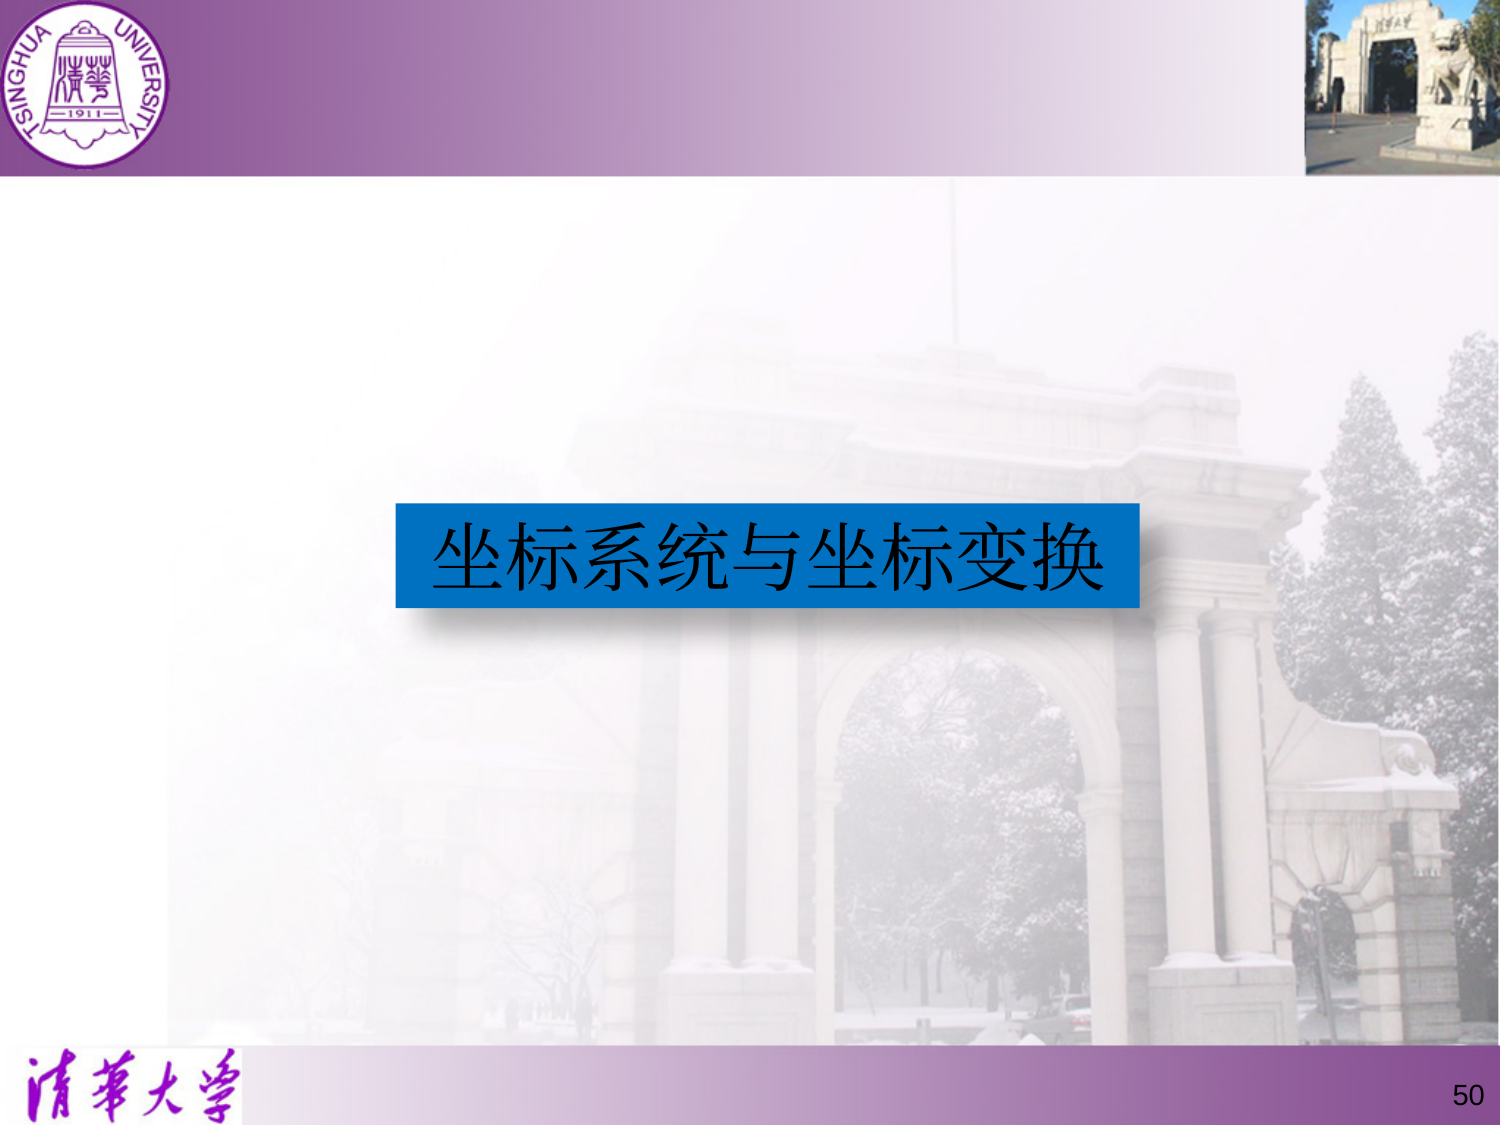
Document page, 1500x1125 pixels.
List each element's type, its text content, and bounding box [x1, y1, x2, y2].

text_box 坐标系统与坐标变换 [395, 503, 1140, 609]
picture [0, 0, 1500, 1125]
slide_number 50 [1257, 1068, 1500, 1125]
